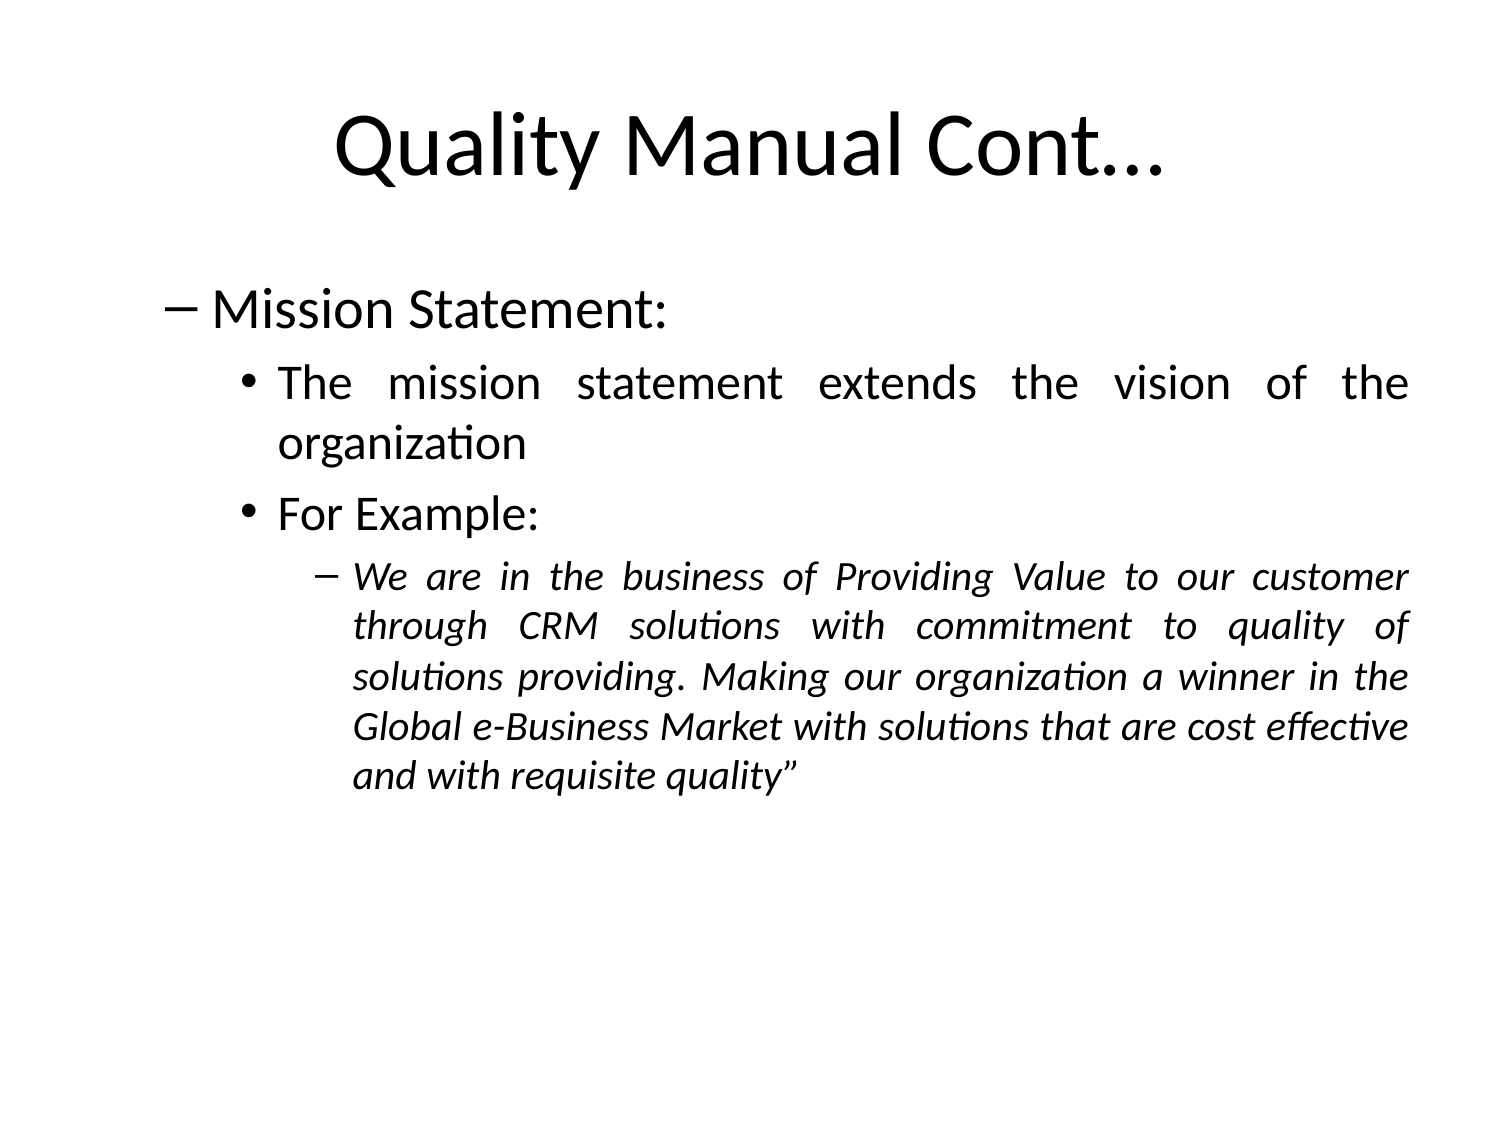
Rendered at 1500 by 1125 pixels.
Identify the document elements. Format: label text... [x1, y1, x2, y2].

list Mission Statement: The mission statement extends the vision of the organization For Example: We are in the business of Providing Value to our customer through CRM solutions with commitment to quality of solutions providing. Making our organization a winner in the Global e-Business Market with solutions that are cost effective and with requisite quality” [75, 262, 1425, 1005]
title Quality Manual Cont… [75, 45, 1425, 233]
